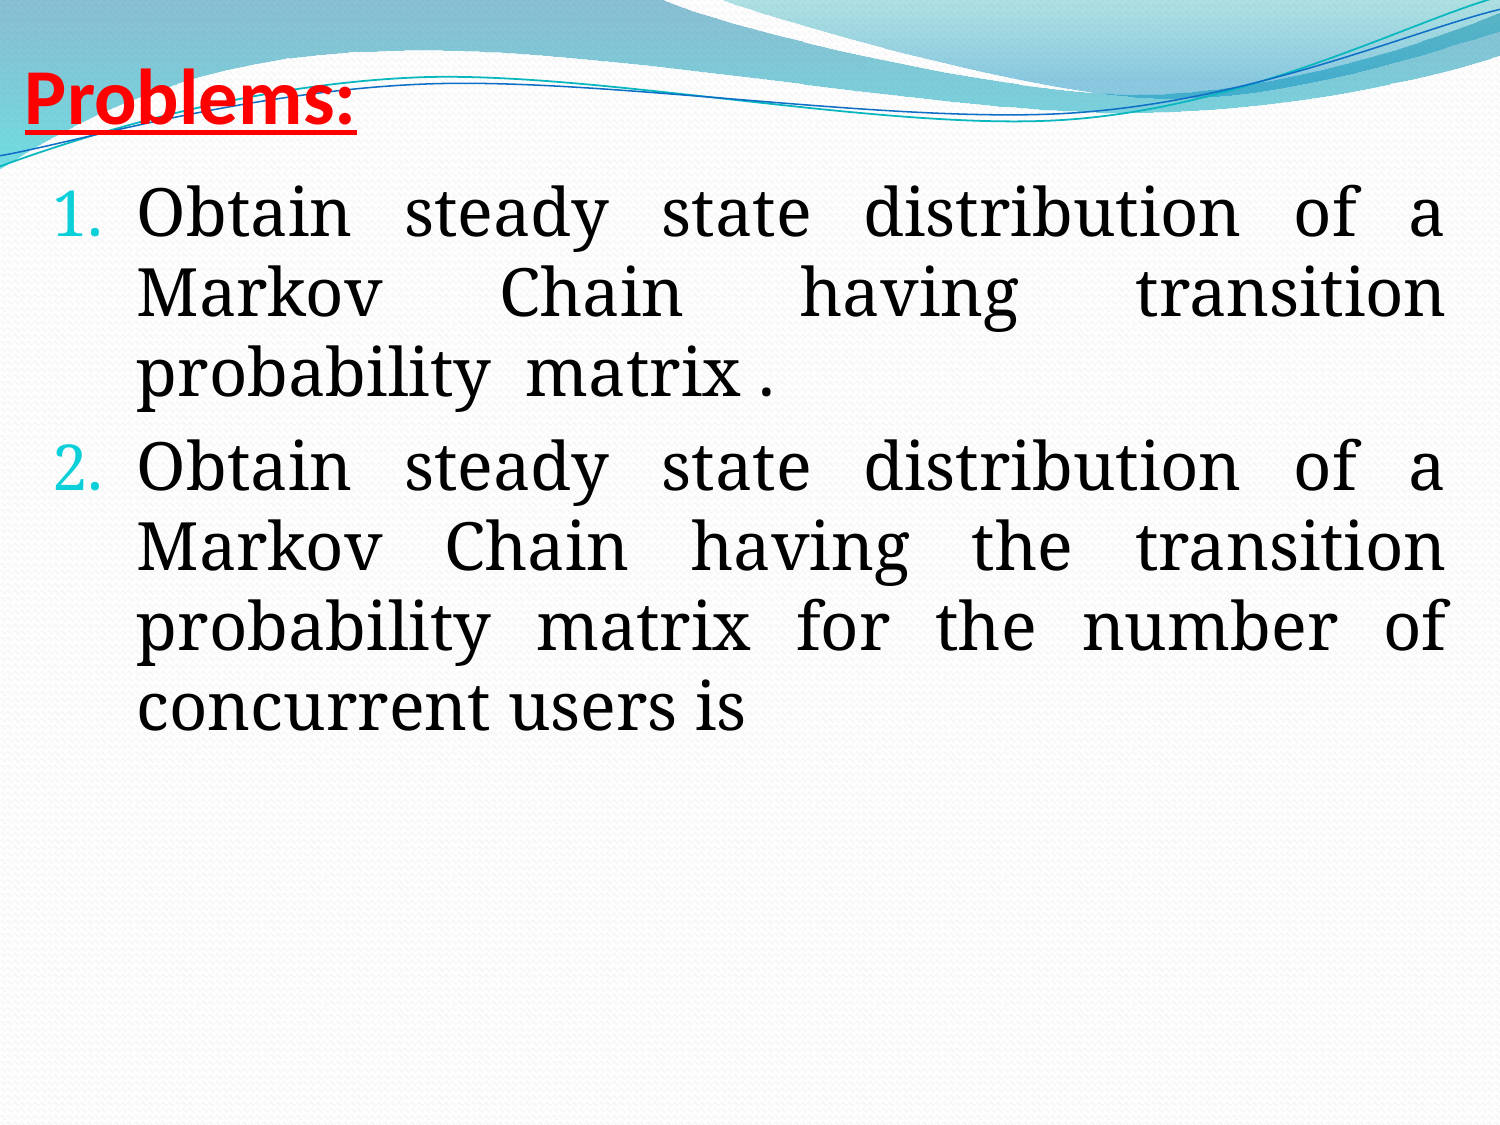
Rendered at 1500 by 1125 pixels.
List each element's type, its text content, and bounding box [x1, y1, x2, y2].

title Problems: [24, 37, 1375, 141]
